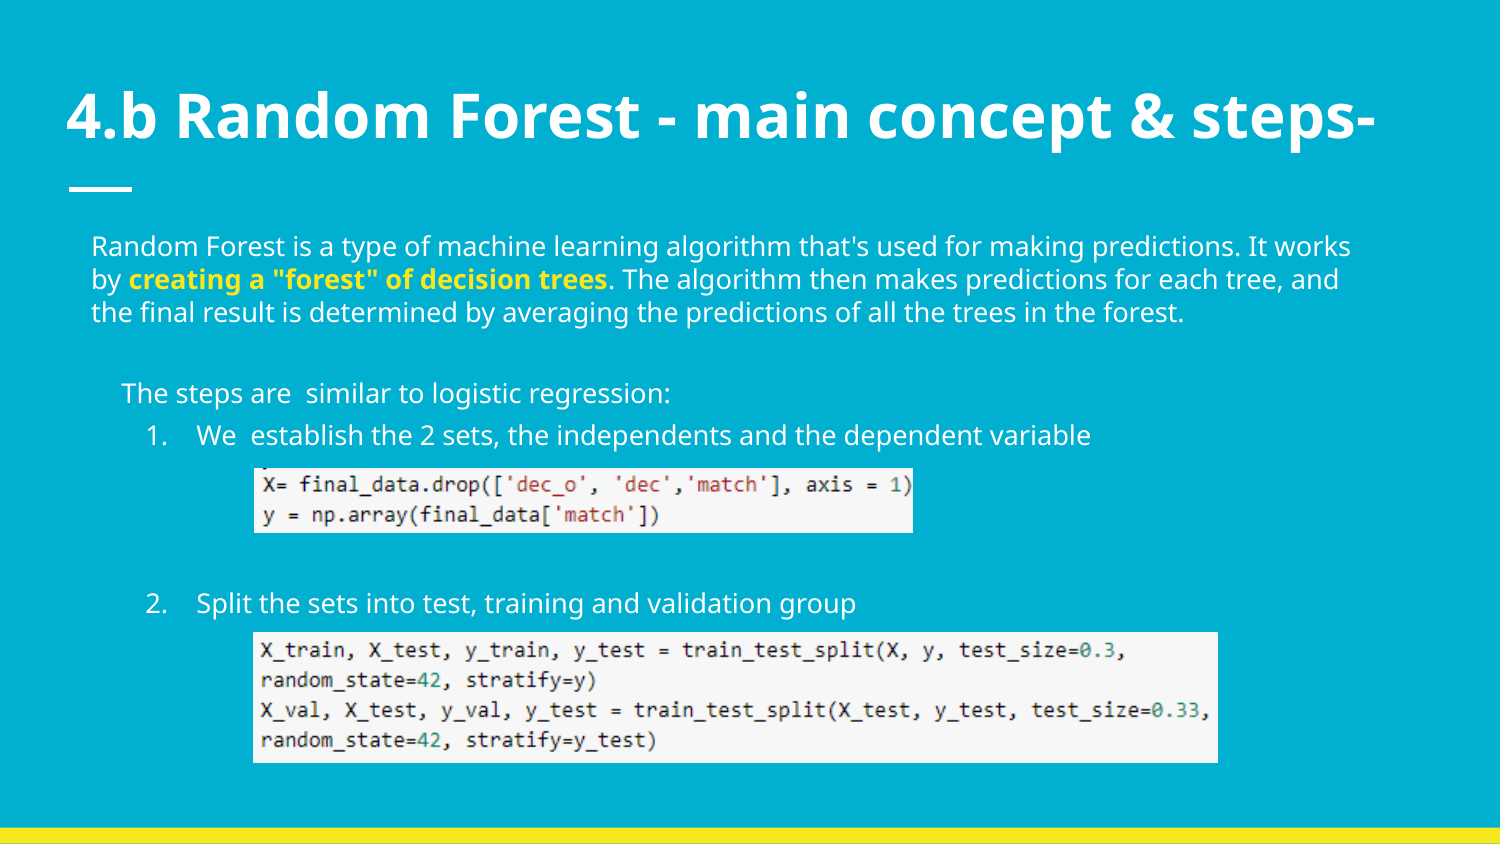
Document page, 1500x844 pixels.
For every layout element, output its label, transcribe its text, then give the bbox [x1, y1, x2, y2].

text_box The steps are similar to logistic regression: We establish the 2 sets, the independents and the dependent variable Split the sets into test, training and validation group [106, 352, 1370, 634]
picture [253, 632, 1219, 763]
text_box Random Forest is a type of machine learning algorithm that's used for making predictions. It works by creating a "forest" of decision trees. The algorithm then makes predictions for each tree, and the final result is determined by averaging the predictions of all the trees in the forest. [76, 214, 1391, 343]
title 4.b Random Forest - main concept & steps- [51, 61, 1449, 167]
picture [254, 468, 913, 534]
